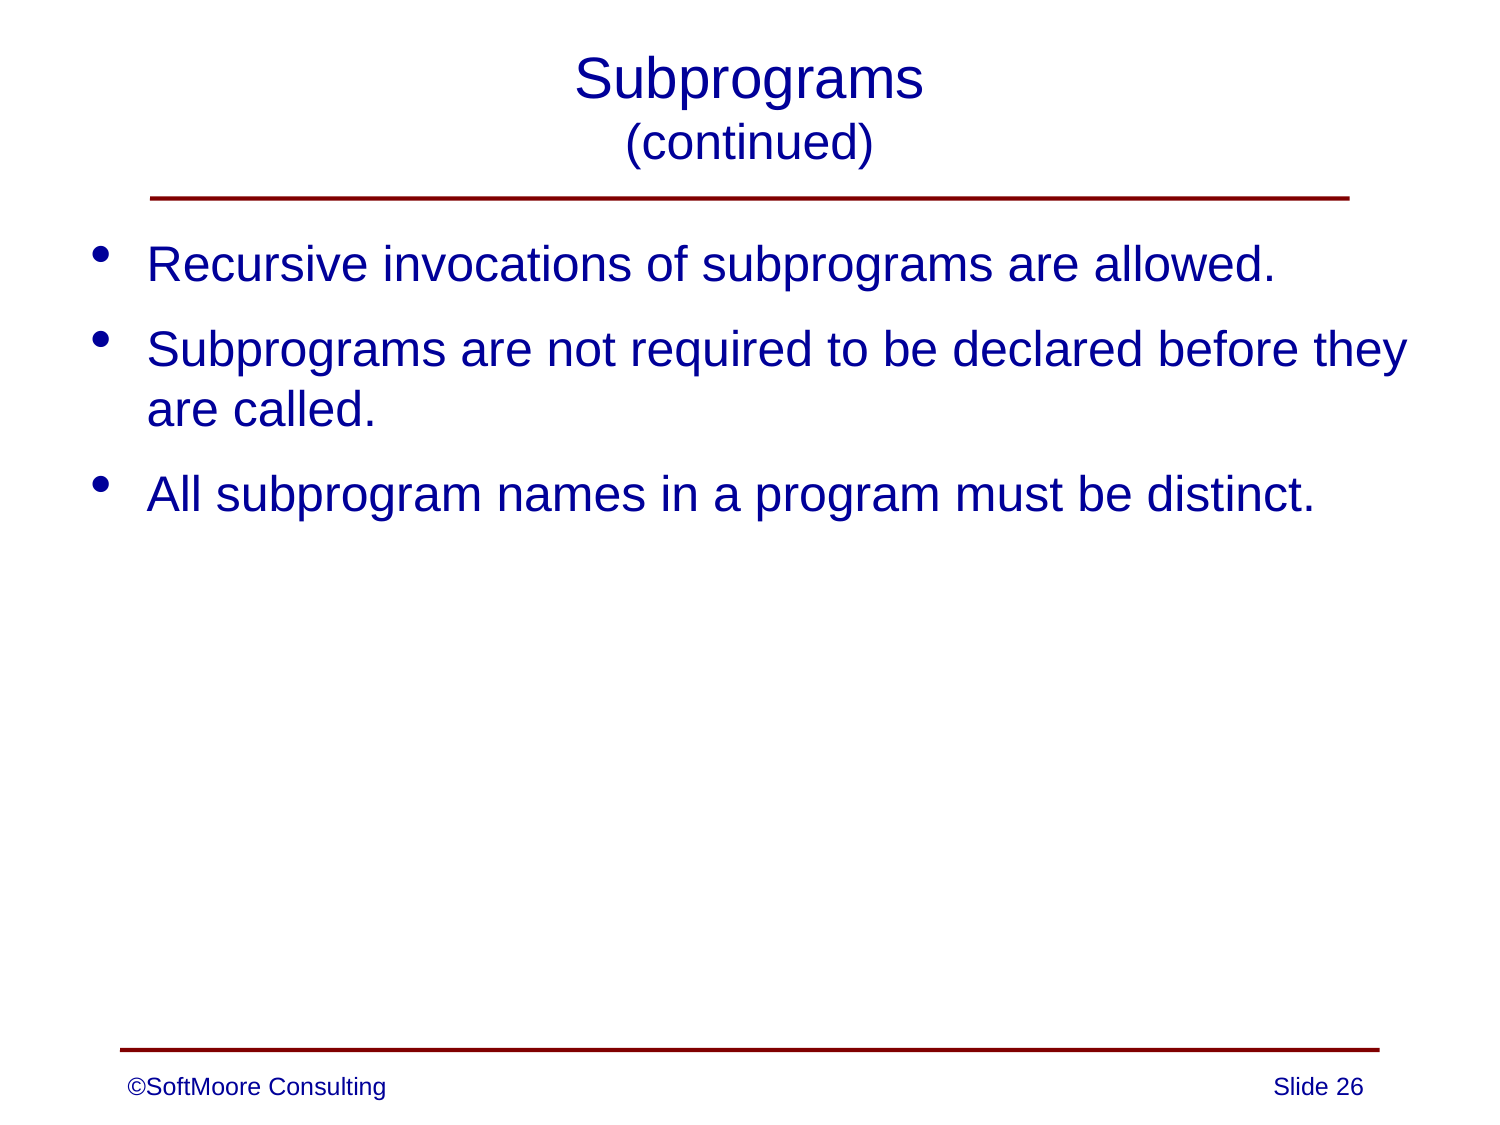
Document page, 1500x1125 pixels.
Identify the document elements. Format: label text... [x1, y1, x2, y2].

list Recursive invocations of subprograms are allowed. Subprograms are not required to be declared before they are called. All subprogram names in a program must be distinct. [74, 223, 1425, 1034]
footer ©SoftMoore Consulting [111, 1061, 563, 1109]
title Subprograms (continued) [149, 22, 1350, 188]
slide_number Slide 26 [1078, 1061, 1380, 1109]
